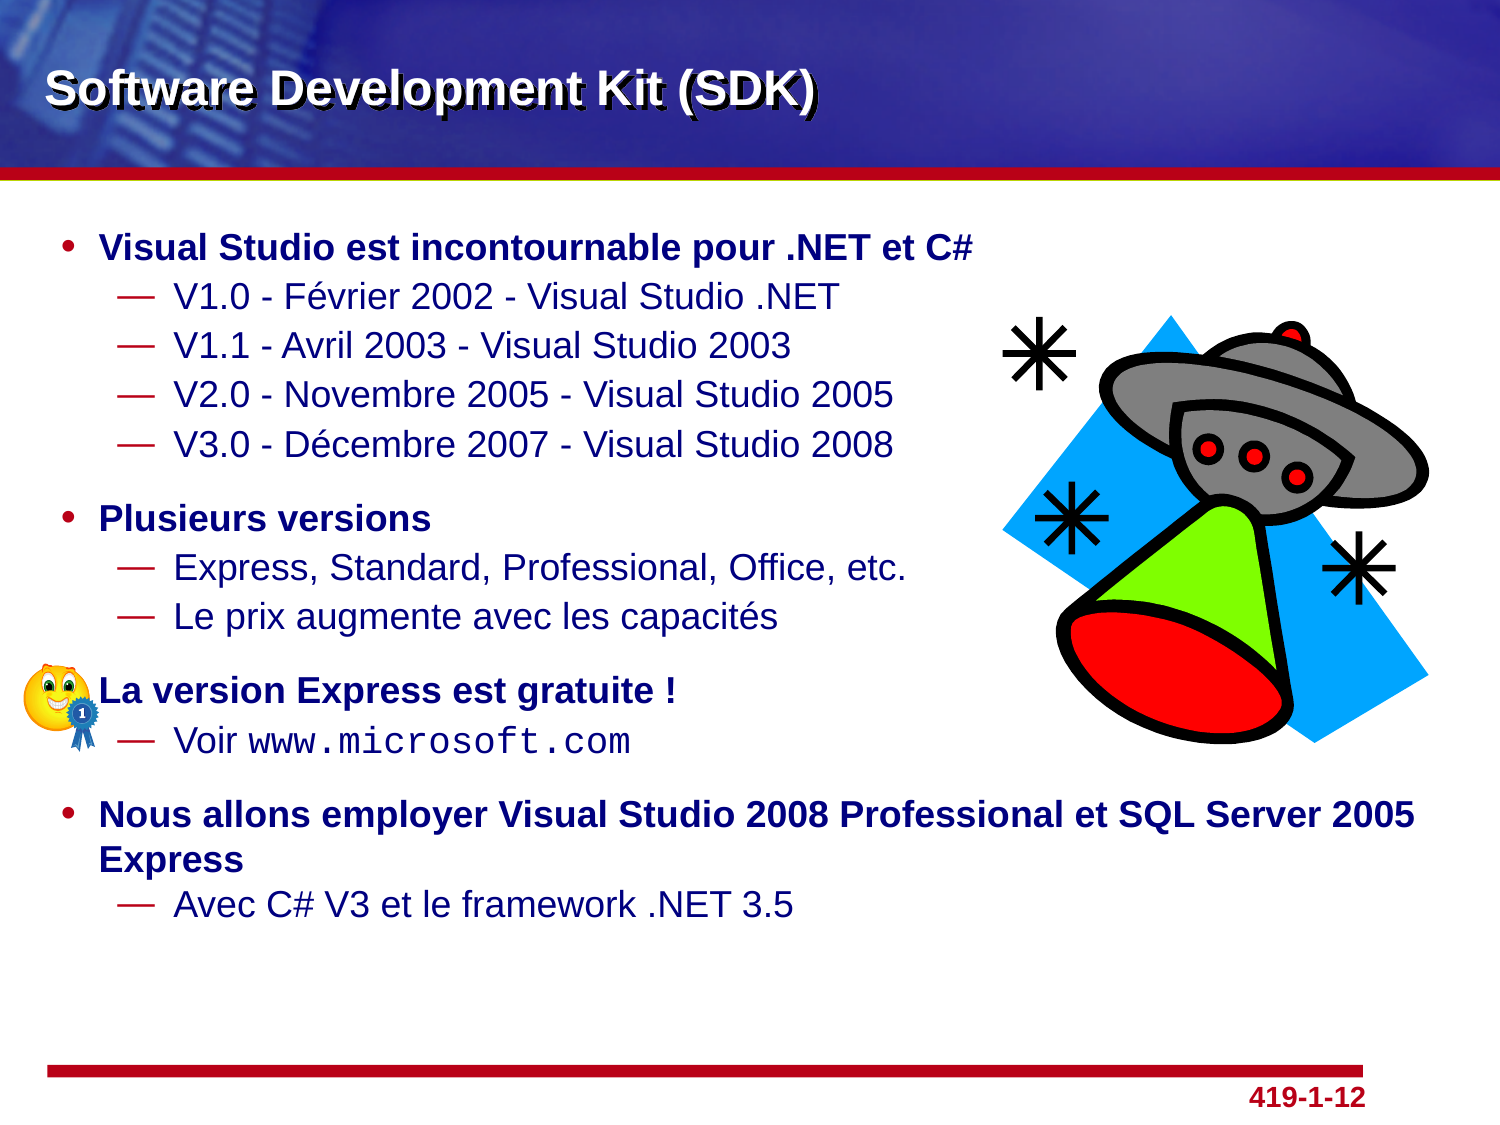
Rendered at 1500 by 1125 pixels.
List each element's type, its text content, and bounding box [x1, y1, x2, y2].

picture [0, 0, 1500, 167]
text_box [23, 663, 100, 752]
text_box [1002, 314, 1430, 745]
list Visual Studio est incontournable pour .NET et C# V1.0 - Février 2002 - Visual Studio .NET V1.1 - Avril 2003 - Visual Studio 2003 V2.0 - Novembre 2005 - Visual Studio 2005 V3.0 - Décembre 2007 - Visual Studio 2008 Plusieurs versions Express, Standard, Professional, Office, etc. Le prix augmente avec les capacités La version Express est gratuite ! Voir www.microsoft.com Nous allons employer Visual Studio 2008 Professional et SQL Server 2005 Express Avec C# V3 et le framework .NET 3.5 [45, 215, 1457, 934]
title Software Development Kit (SDK) [29, 26, 1308, 146]
